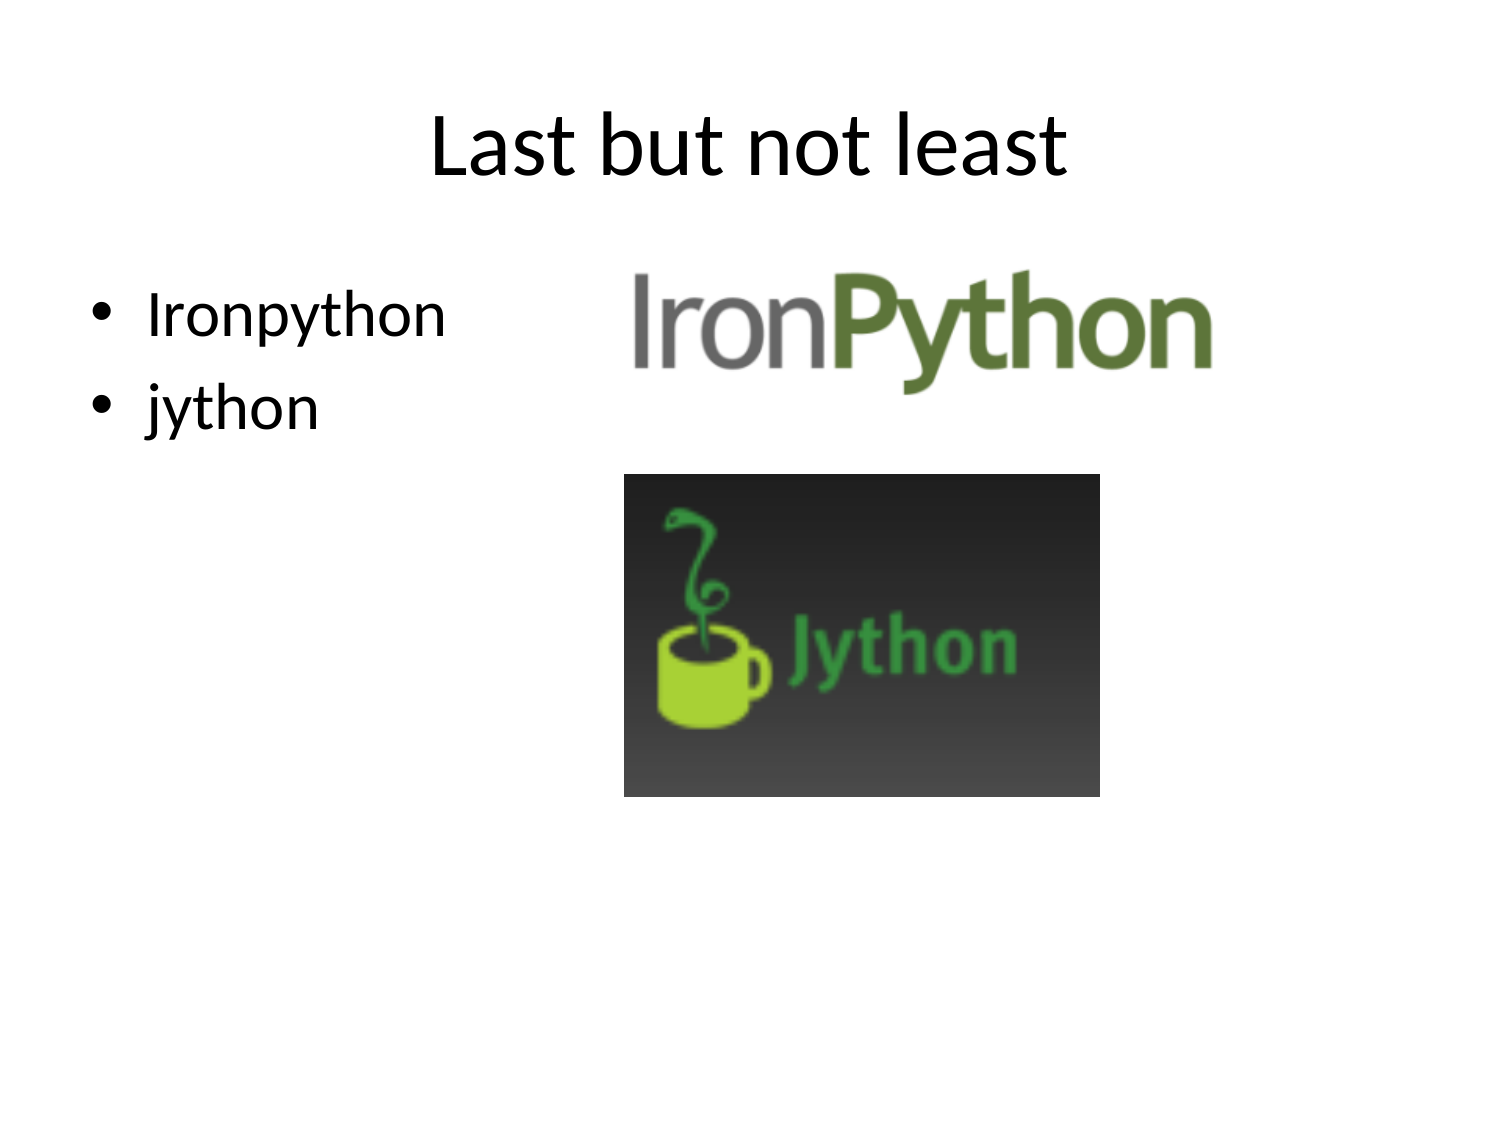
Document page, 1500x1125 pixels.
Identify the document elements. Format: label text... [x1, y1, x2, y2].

picture [624, 474, 1101, 797]
list Ironpython jython [75, 262, 1425, 1005]
picture [612, 249, 1223, 404]
title Last but not least [75, 45, 1425, 233]
